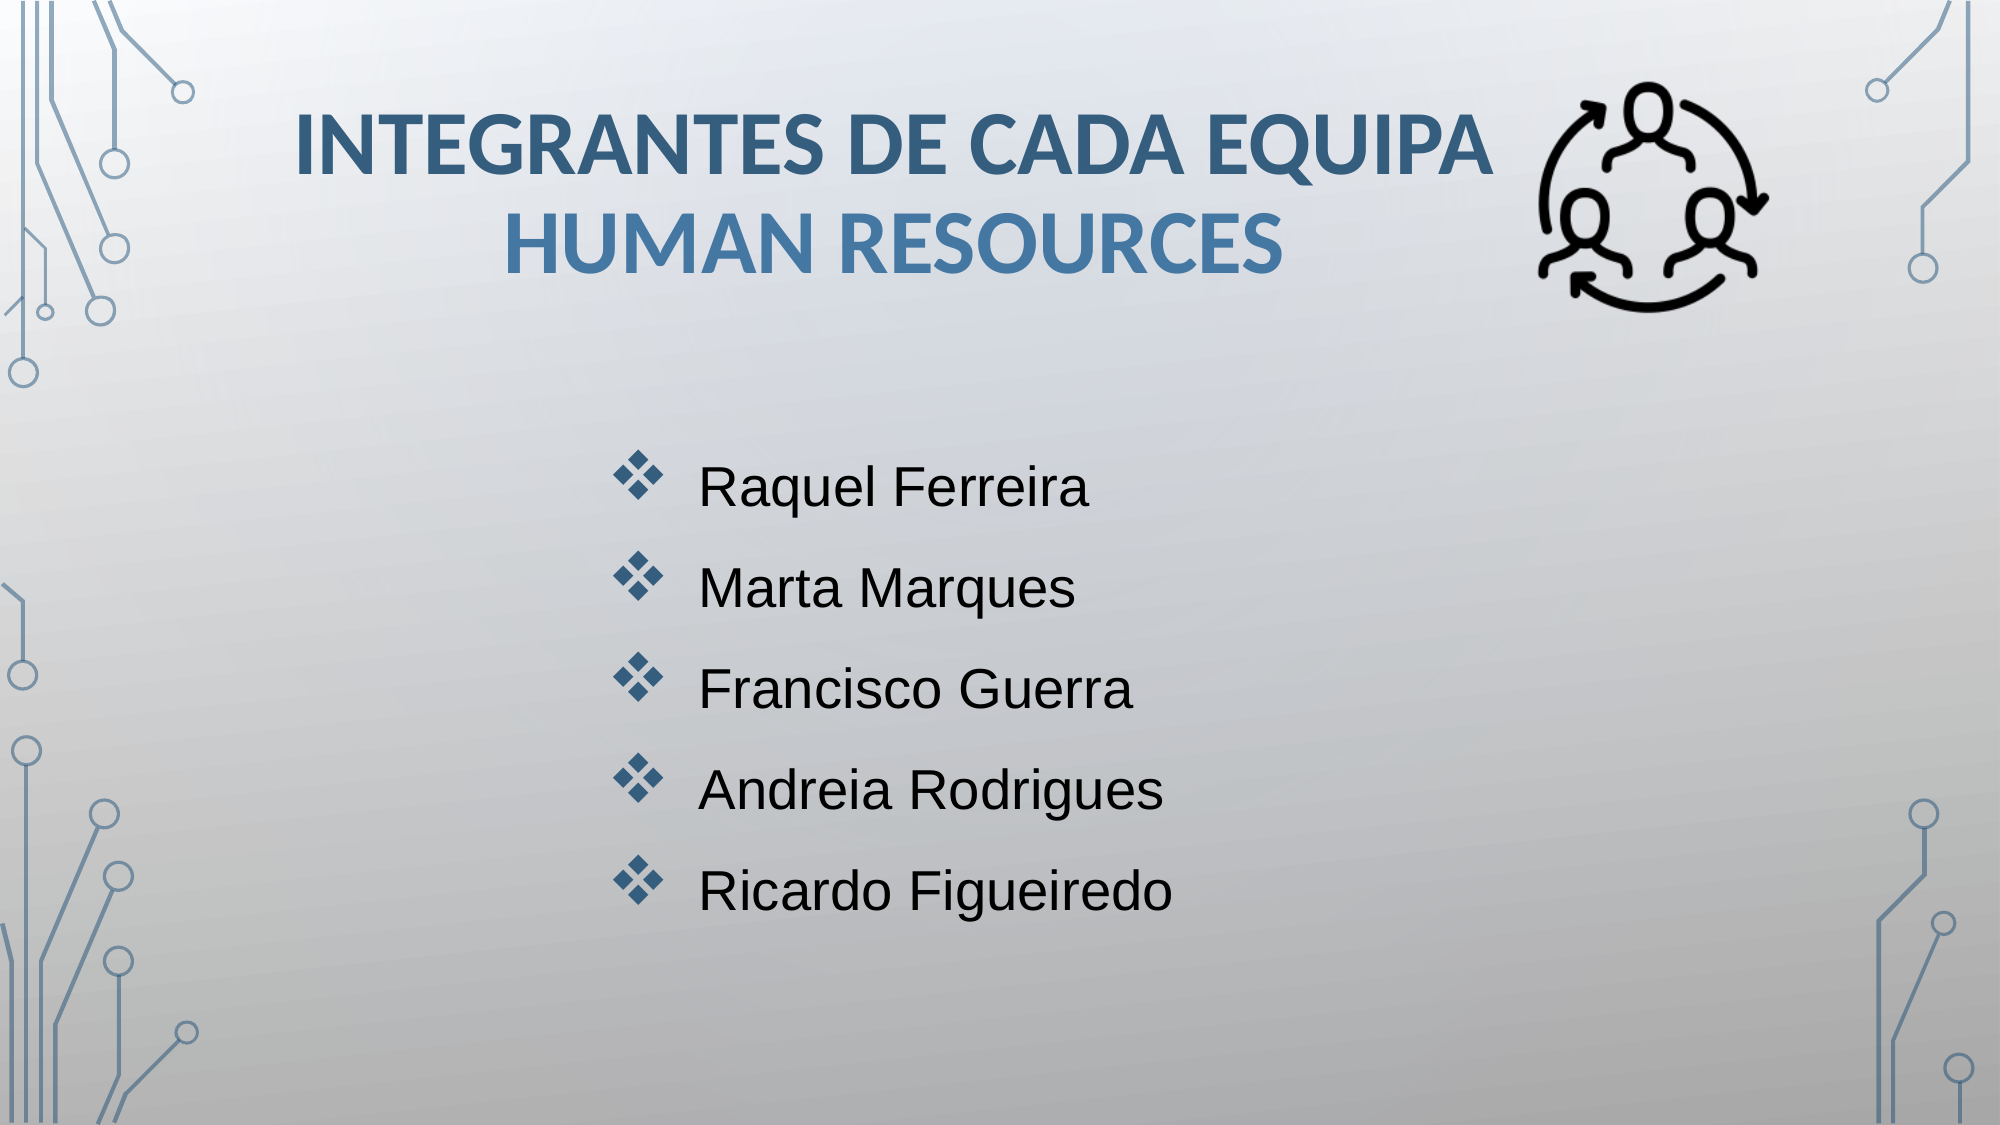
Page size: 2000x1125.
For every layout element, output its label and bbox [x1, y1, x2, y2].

text_box [0, 0, 201, 1125]
text_box [1863, 0, 1975, 1124]
picture [201, 0, 2000, 1125]
